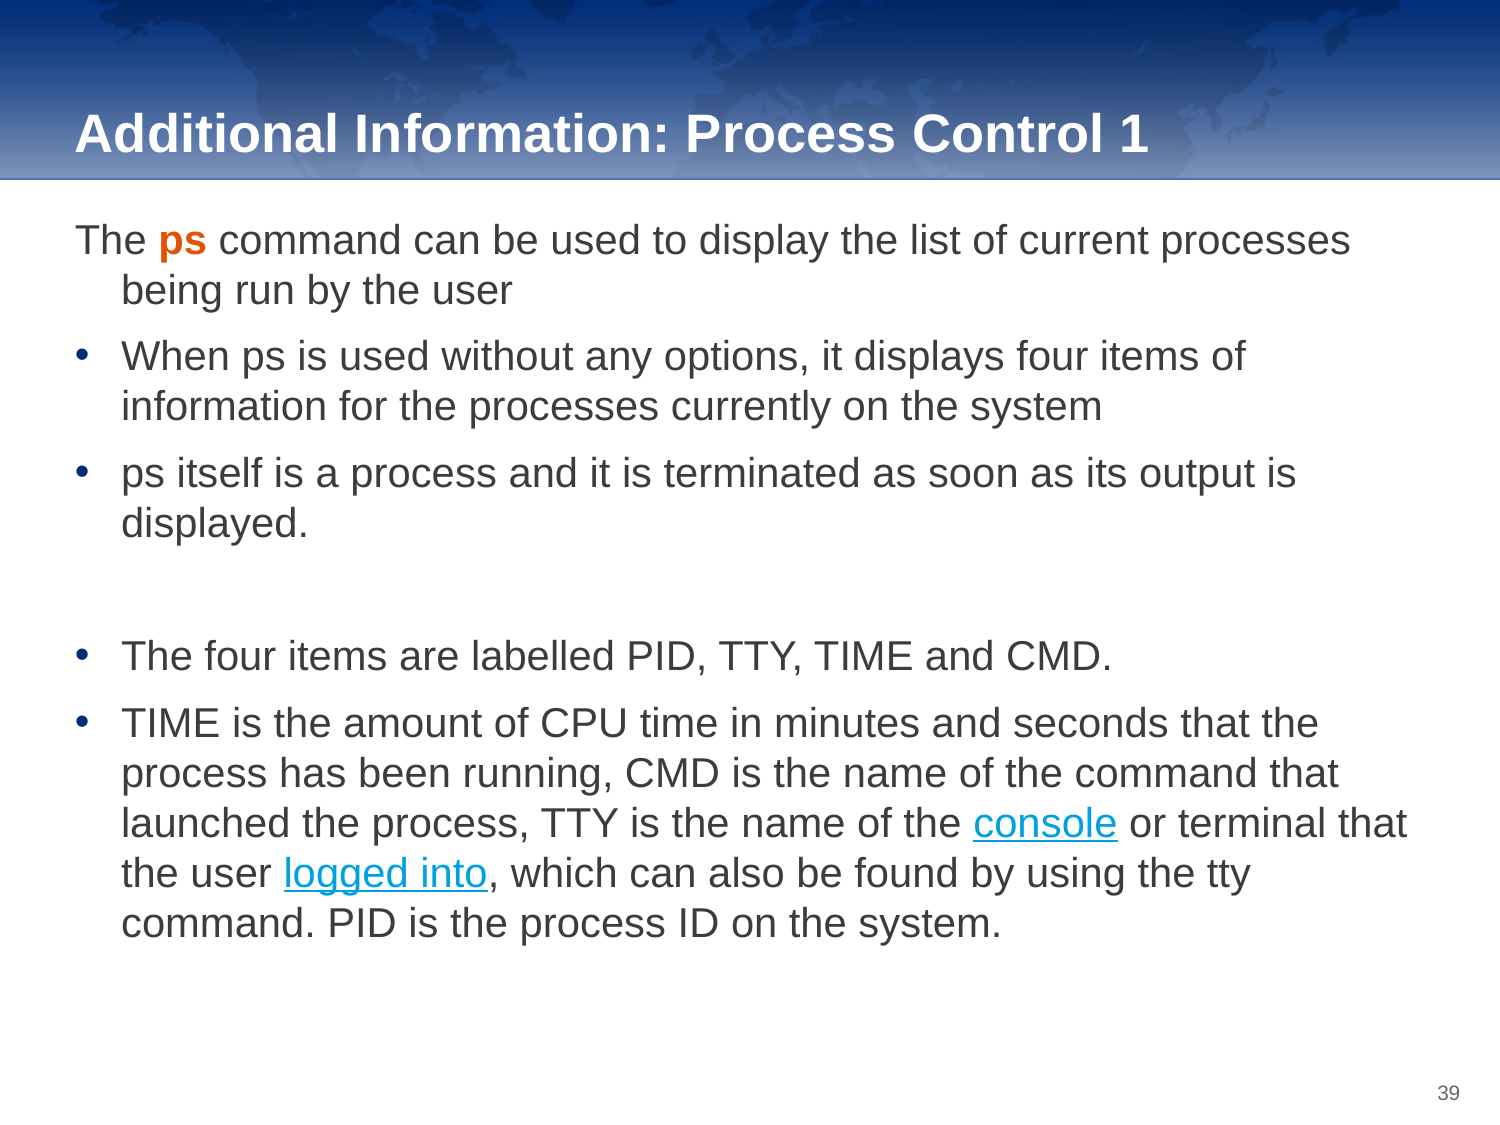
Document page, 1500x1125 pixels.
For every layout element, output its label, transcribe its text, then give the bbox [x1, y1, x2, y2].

text_box 39 [1387, 1072, 1475, 1123]
picture [0, 0, 1500, 180]
title Additional Information: Process Control 1 [74, 62, 1471, 171]
list The ps command can be used to display the list of current processes being run by the user When ps is used without any options, it displays four items of information for the processes currently on the system ps itself is a process and it is terminated as soon as its output is displayed. The four items are labelled PID, TTY, TIME and CMD. TIME is the amount of CPU time in minutes and seconds that the process has been running, CMD is the name of the command that launched the process, TTY is the name of the console or terminal that the user logged into, which can also be found by using the tty command. PID is the process ID on the system. [74, 212, 1453, 1050]
